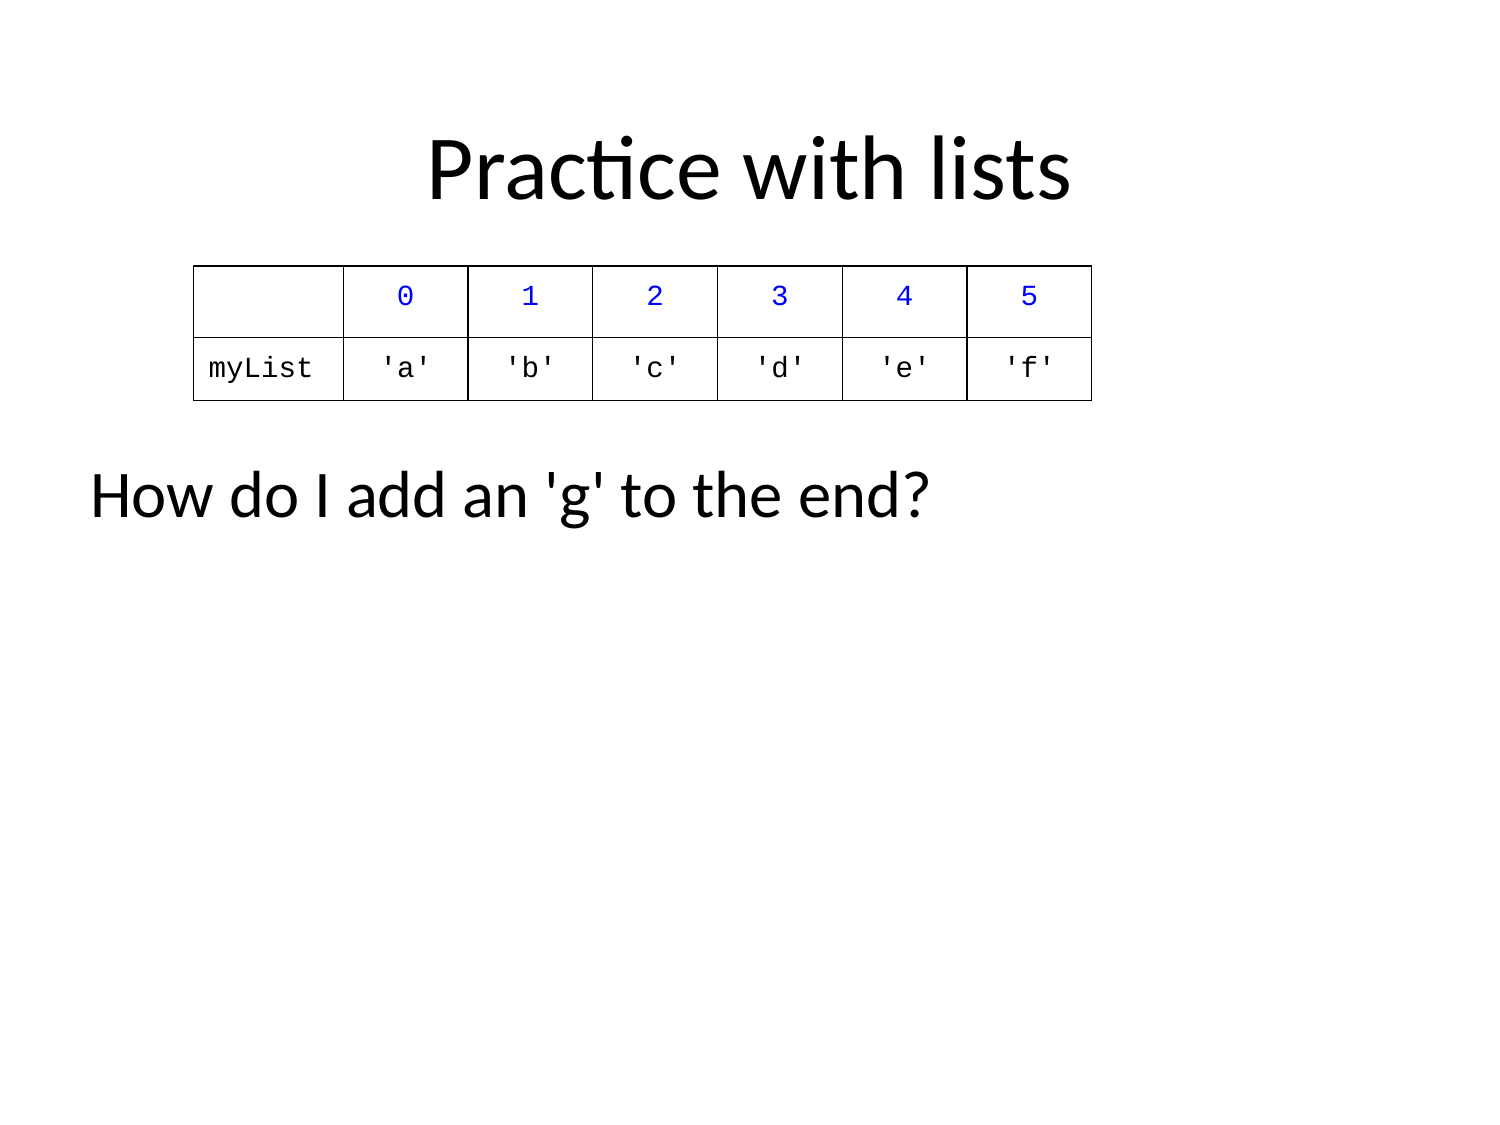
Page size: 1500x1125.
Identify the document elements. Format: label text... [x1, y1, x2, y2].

table_cell 'c' [593, 338, 717, 400]
table_header 0 [344, 267, 467, 337]
table_cell 'd' [718, 338, 842, 400]
table_header [194, 267, 343, 337]
table_header 3 [718, 267, 842, 337]
table_cell 'f' [968, 338, 1091, 400]
table_cell 'a' [344, 338, 467, 400]
table_cell 'b' [469, 338, 592, 400]
table_header 2 [593, 267, 717, 337]
table_header 5 [968, 267, 1091, 337]
table_cell myList [194, 338, 343, 400]
list How do I add an 'g' to the end? [75, 262, 1425, 1005]
table_header 4 [843, 267, 966, 337]
table_header 1 [469, 267, 592, 337]
table_cell 'e' [843, 338, 966, 400]
title Practice with lists [75, 45, 1425, 233]
